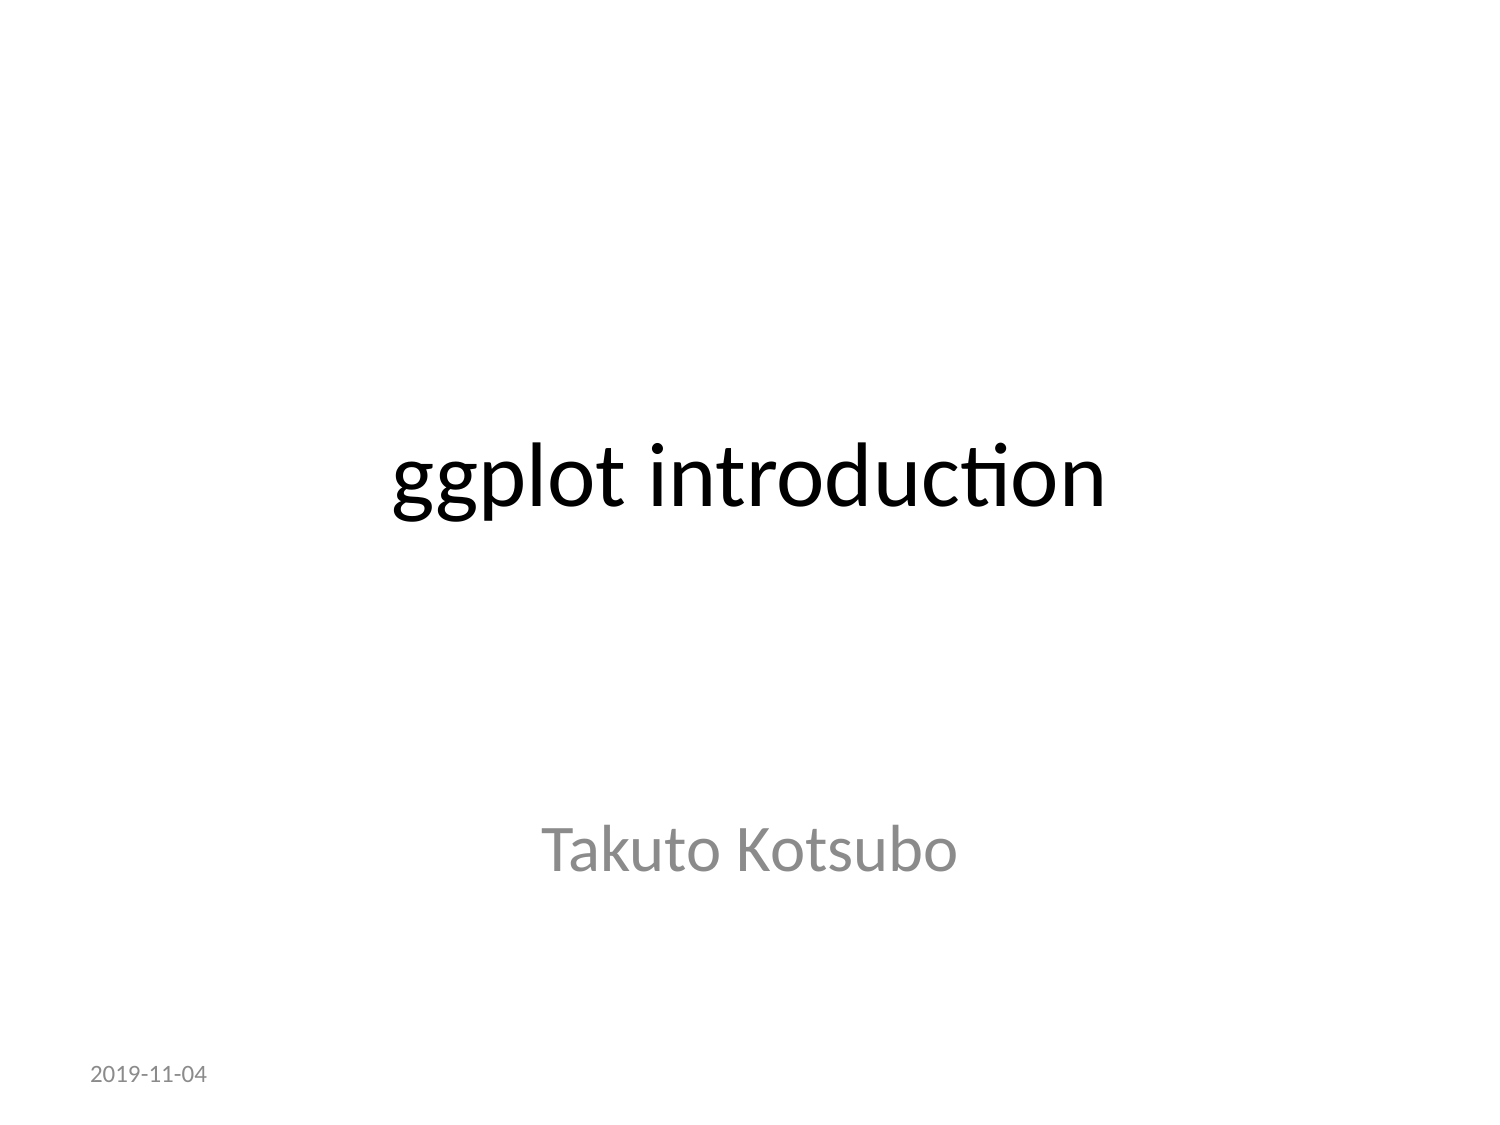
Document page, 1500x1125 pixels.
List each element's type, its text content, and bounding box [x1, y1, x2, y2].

subtitle Takuto Kotsubo [225, 637, 1275, 925]
title ggplot introduction [112, 349, 1388, 591]
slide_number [75, 1042, 425, 1103]
